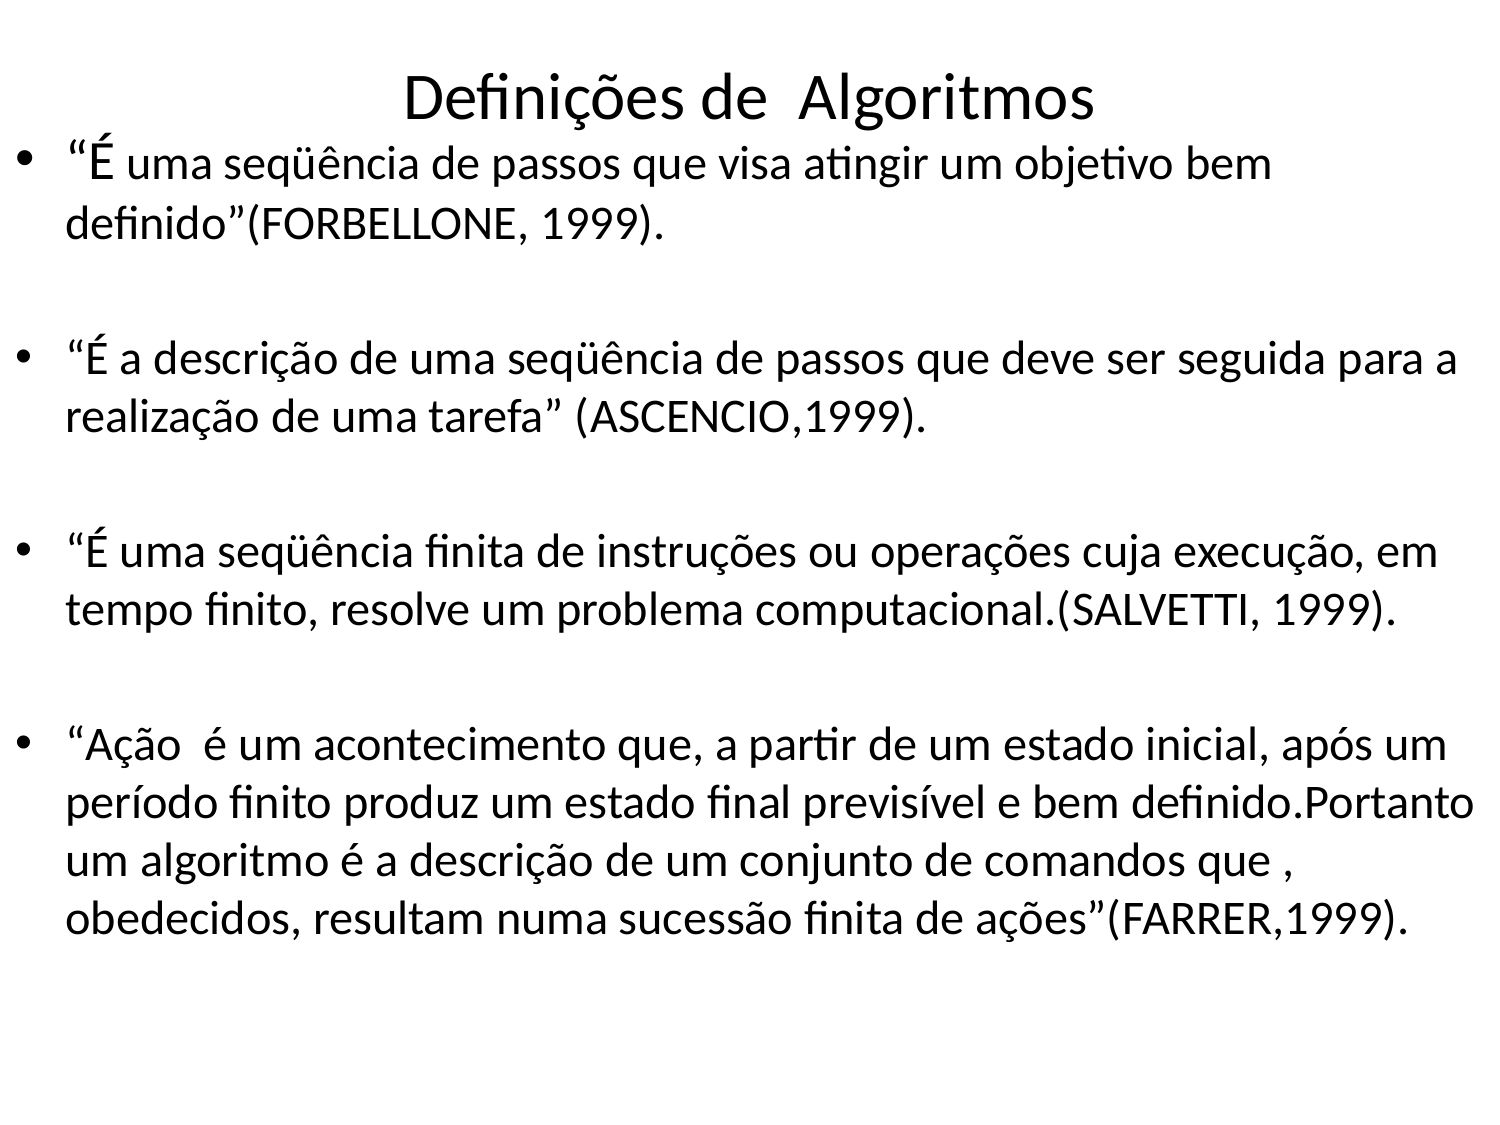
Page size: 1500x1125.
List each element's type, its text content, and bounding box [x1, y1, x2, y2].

list “É uma seqüência de passos que visa atingir um objetivo bem definido”(Forbellone, 1999). “É a descrição de uma seqüência de passos que deve ser seguida para a realização de uma tarefa” (Ascencio,1999). “É uma seqüência finita de instruções ou operações cuja execução, em tempo finito, resolve um problema computacional.(Salvetti, 1999). “Ação é um acontecimento que, a partir de um estado inicial, após um período finito produz um estado final previsível e bem definido.Portanto um algoritmo é a descrição de um conjunto de comandos que , obedecidos, resultam numa sucessão finita de ações”(Farrer,1999). [0, 117, 1500, 1005]
title Definições de Algoritmos [75, 45, 1425, 117]
